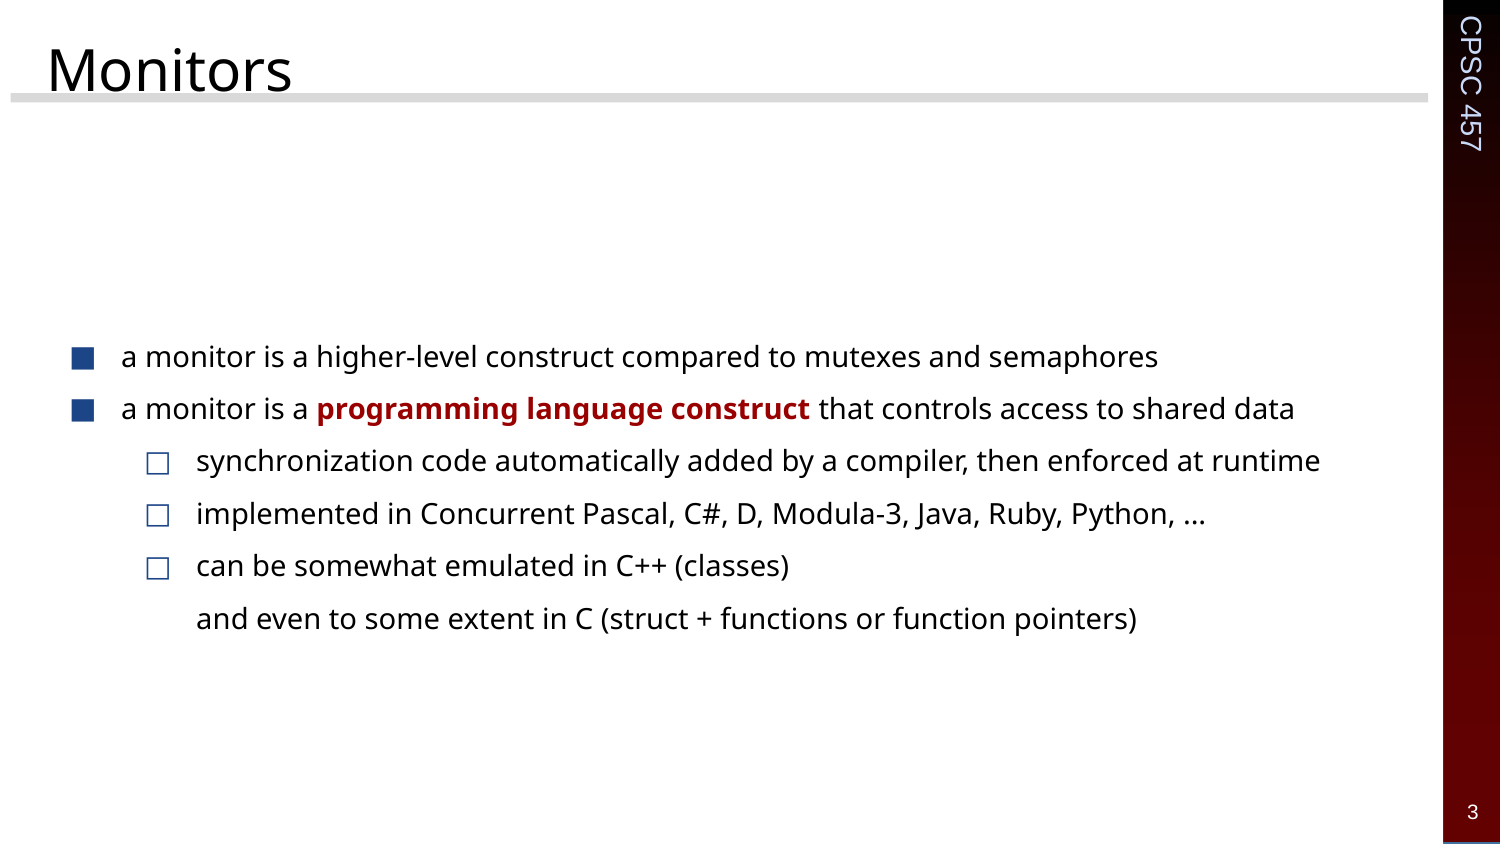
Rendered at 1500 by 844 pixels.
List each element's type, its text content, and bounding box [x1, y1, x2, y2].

list a monitor is a higher-level construct compared to mutexes and semaphores a monitor is a programming language construct that controls access to shared data synchronization code automatically added by a compiler, then enforced at runtime implemented in Concurrent Pascal, C#, D, Modula-3, Java, Ruby, Python, ... can be somewhat emulated in C++ (classes) and even to some extent in C (struct + functions or function pointers) [31, 118, 1429, 838]
picture [1443, 0, 1500, 844]
title Monitors [31, 17, 1429, 112]
